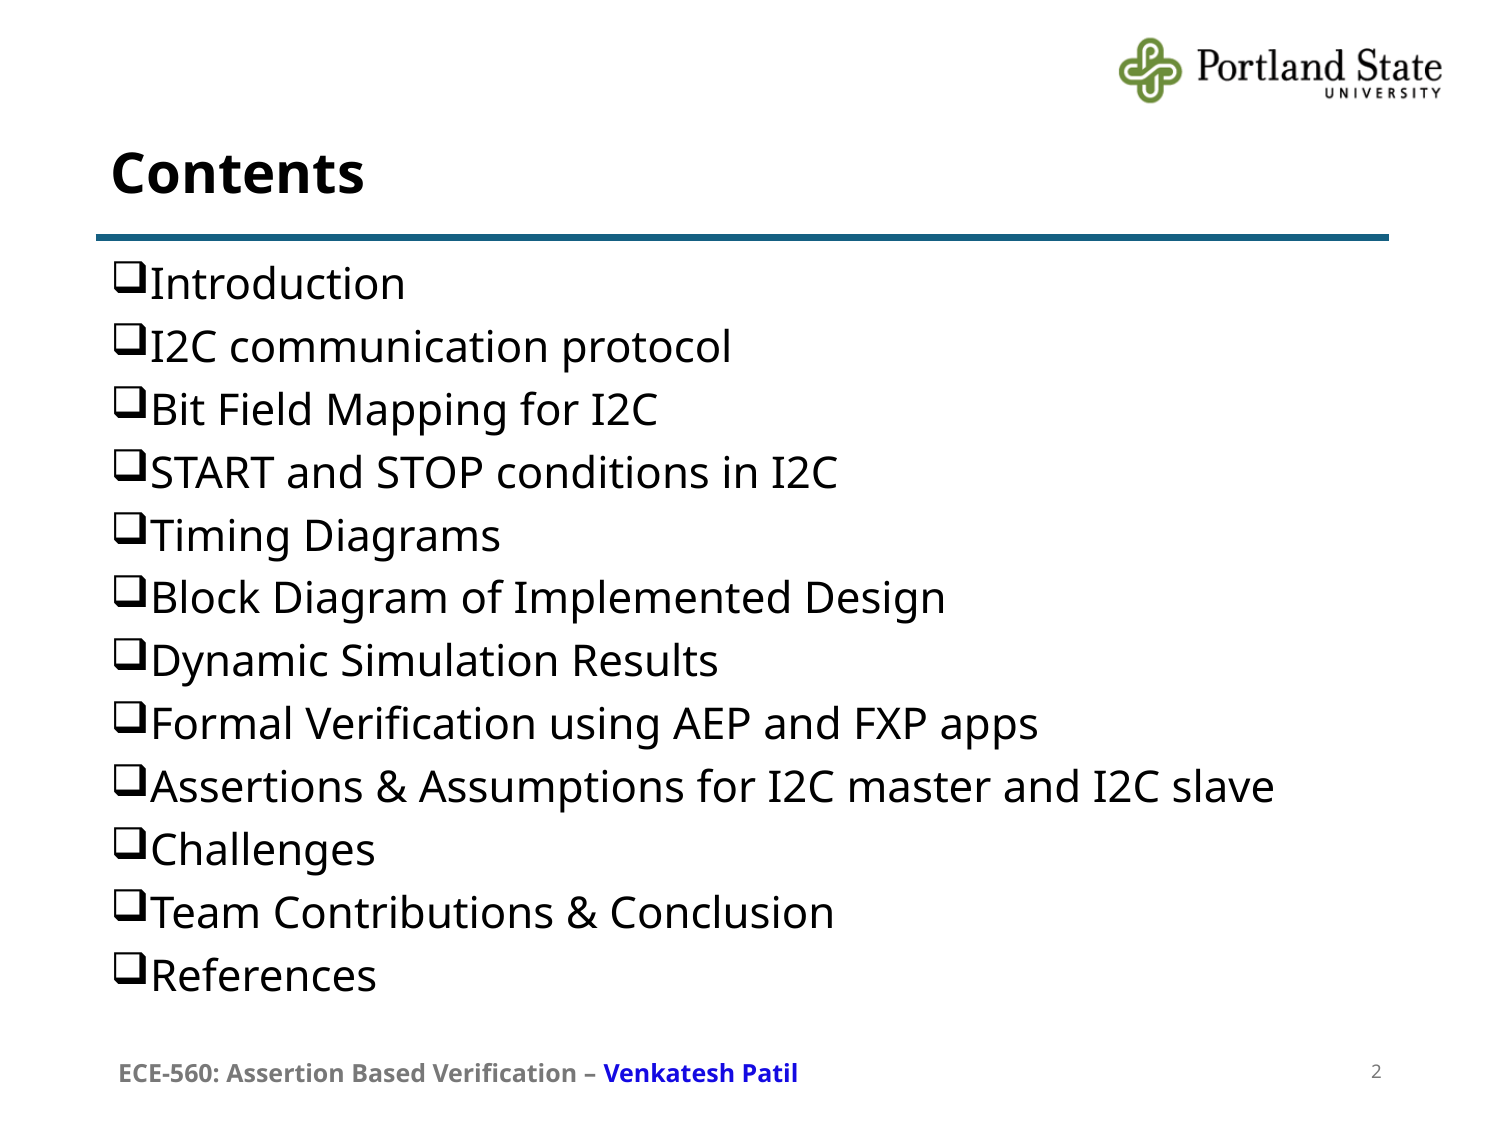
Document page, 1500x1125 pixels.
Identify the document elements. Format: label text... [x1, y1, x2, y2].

list Introduction I2C communication protocol Bit Field Mapping for I2C START and STOP conditions in I2C Timing Diagrams Block Diagram of Implemented Design Dynamic Simulation Results Formal Verification using AEP and FXP apps Assertions & Assumptions for I2C master and I2C slave Challenges Team Contributions & Conclusion References [95, 254, 1390, 1009]
footer ECE-560: Assertion Based Verification – Venkatesh Patil [103, 1042, 1004, 1103]
title Contents [95, 116, 1390, 235]
picture [1115, 26, 1453, 112]
slide_number 2 [1059, 1042, 1397, 1103]
